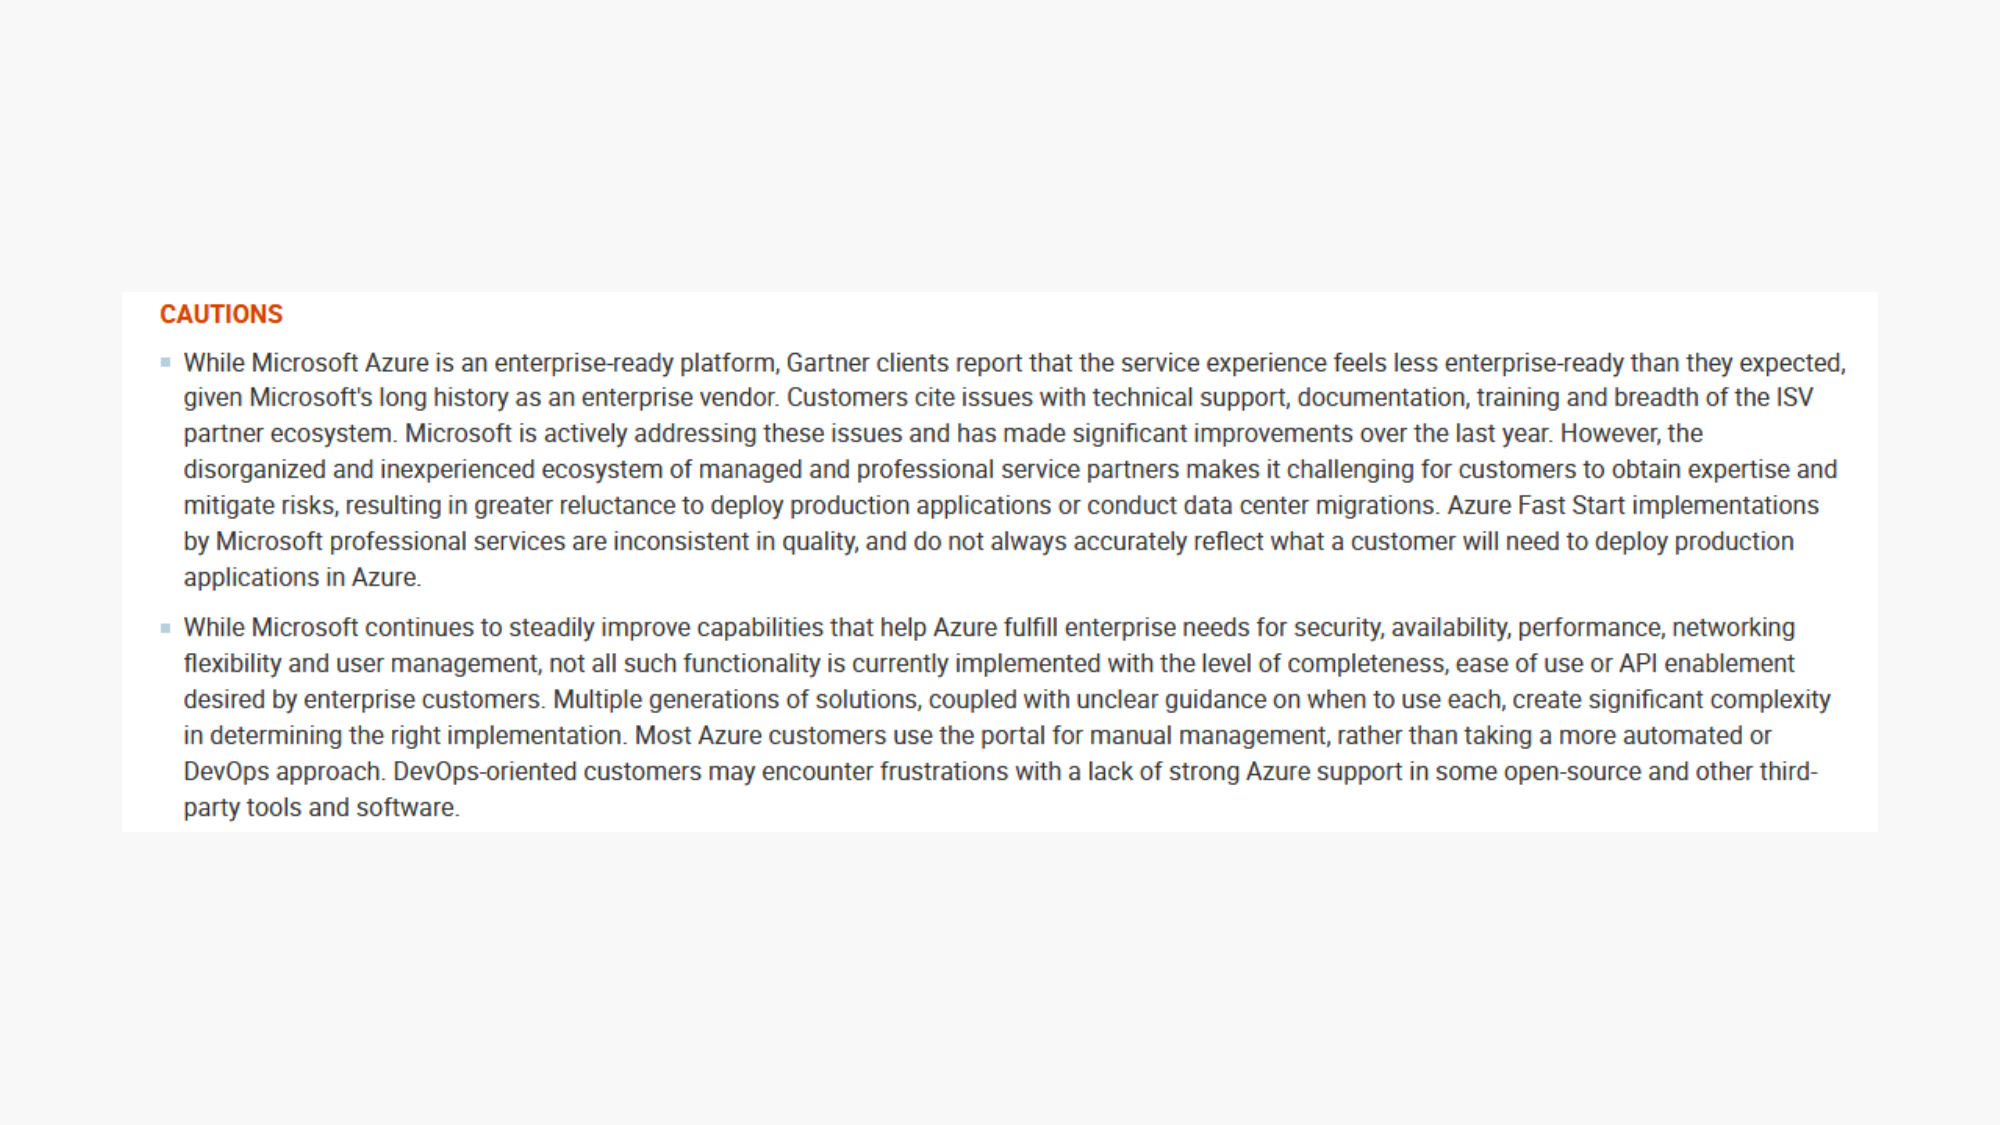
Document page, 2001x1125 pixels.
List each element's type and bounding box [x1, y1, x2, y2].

picture [122, 292, 1878, 832]
